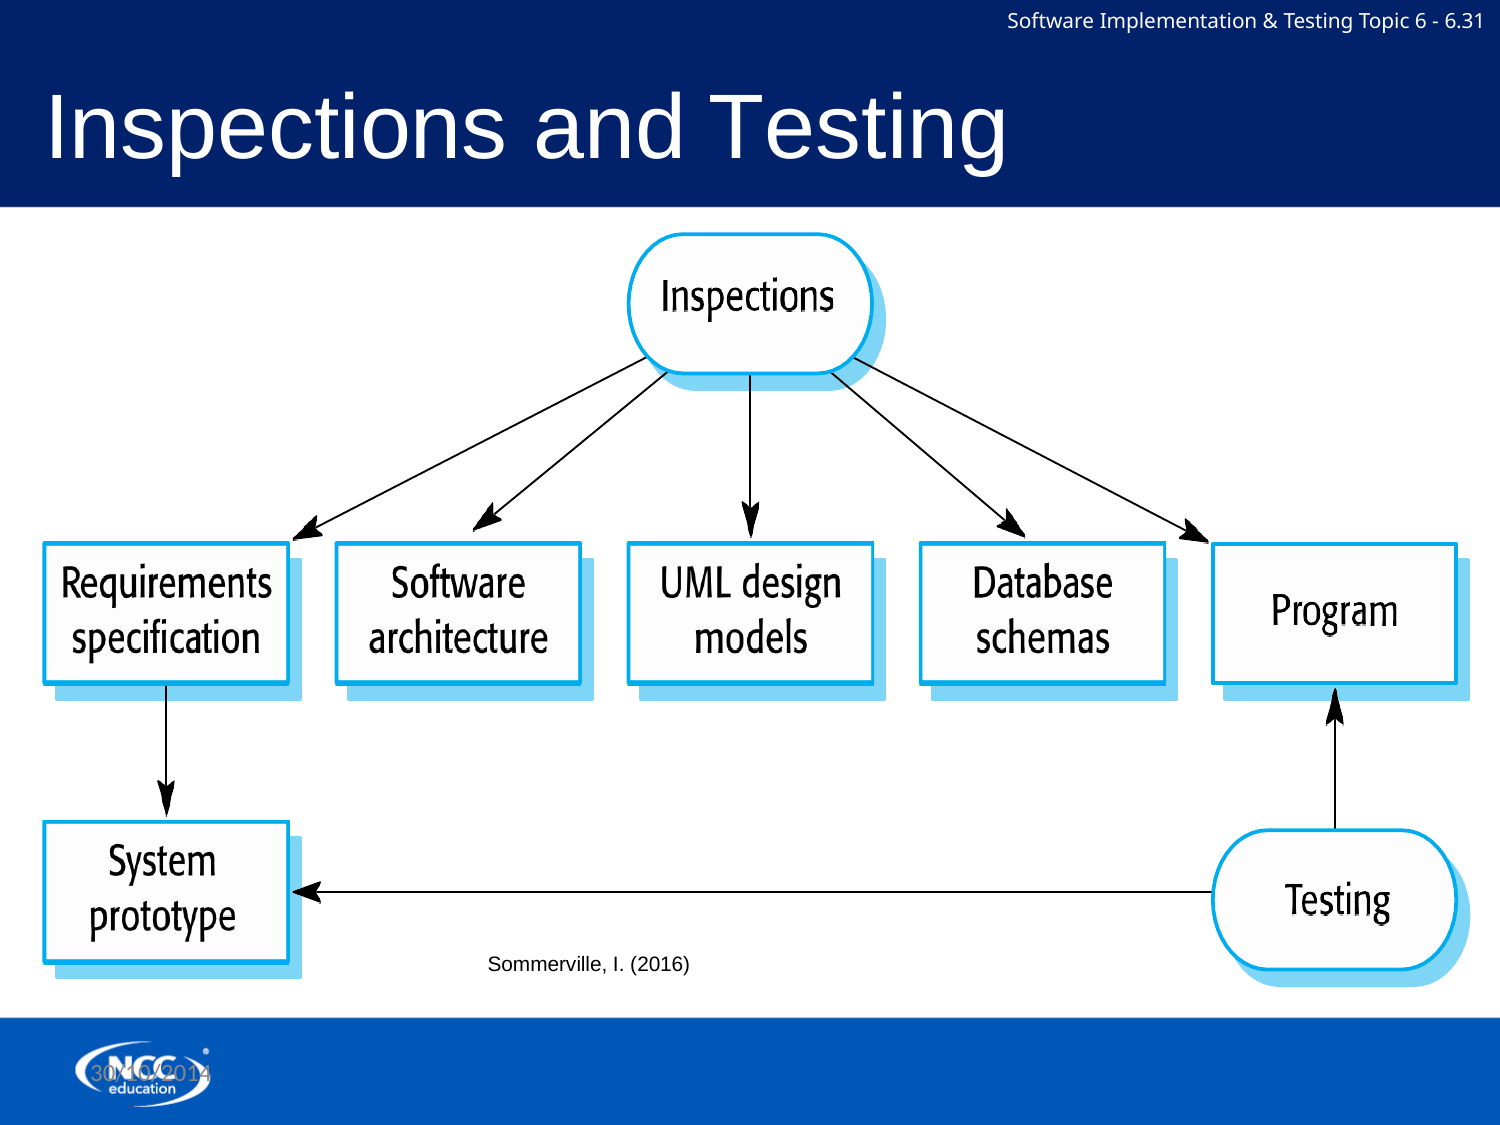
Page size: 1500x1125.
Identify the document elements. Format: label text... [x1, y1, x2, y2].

picture [0, 0, 1500, 1125]
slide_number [87, 1060, 214, 1125]
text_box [42, 231, 1471, 988]
title Inspections and Testing [42, 26, 1225, 216]
